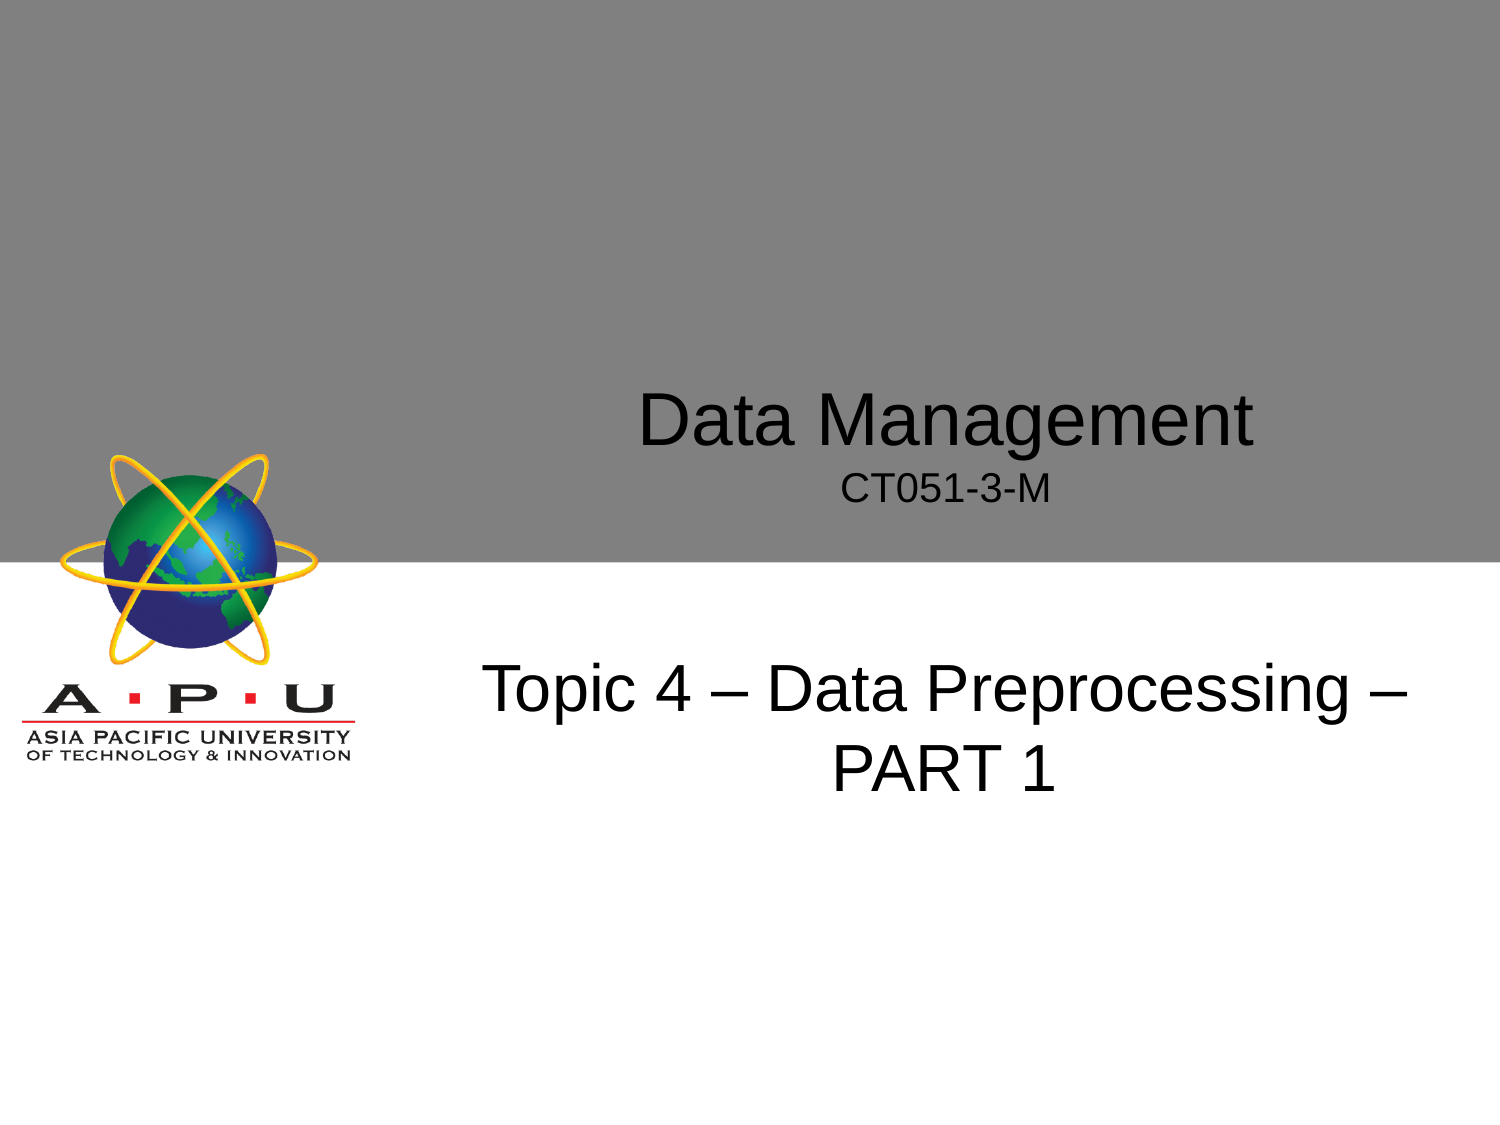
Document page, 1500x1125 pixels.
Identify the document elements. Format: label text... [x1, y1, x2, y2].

subtitle Topic 4 – Data Preprocessing – PART 1 [389, 637, 1500, 925]
picture [0, 412, 397, 805]
title Data Management CT051-3-M [391, 320, 1500, 562]
